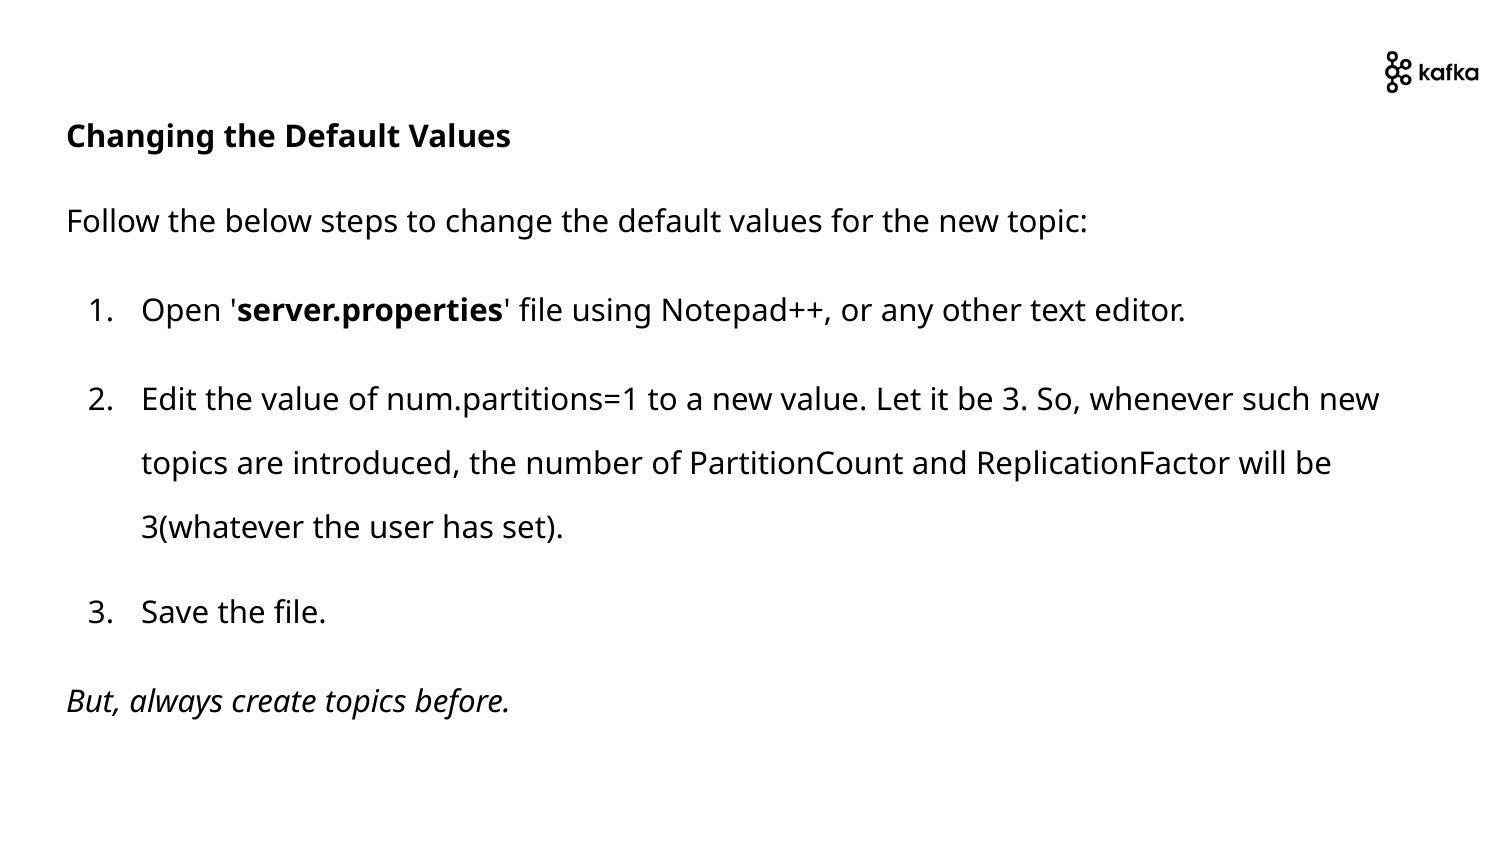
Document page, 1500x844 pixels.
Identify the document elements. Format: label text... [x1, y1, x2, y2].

list Changing the Default Values Follow the below steps to change the default values for the new topic: Open 'server.properties' file using Notepad++, or any other text editor. Edit the value of num.partitions=1 to a new value. Let it be 3. So, whenever such new topics are introduced, the number of PartitionCount and ReplicationFactor will be 3(whatever the user has set). Save the file. But, always create topics before. [51, 77, 1449, 777]
picture [1378, 19, 1485, 126]
